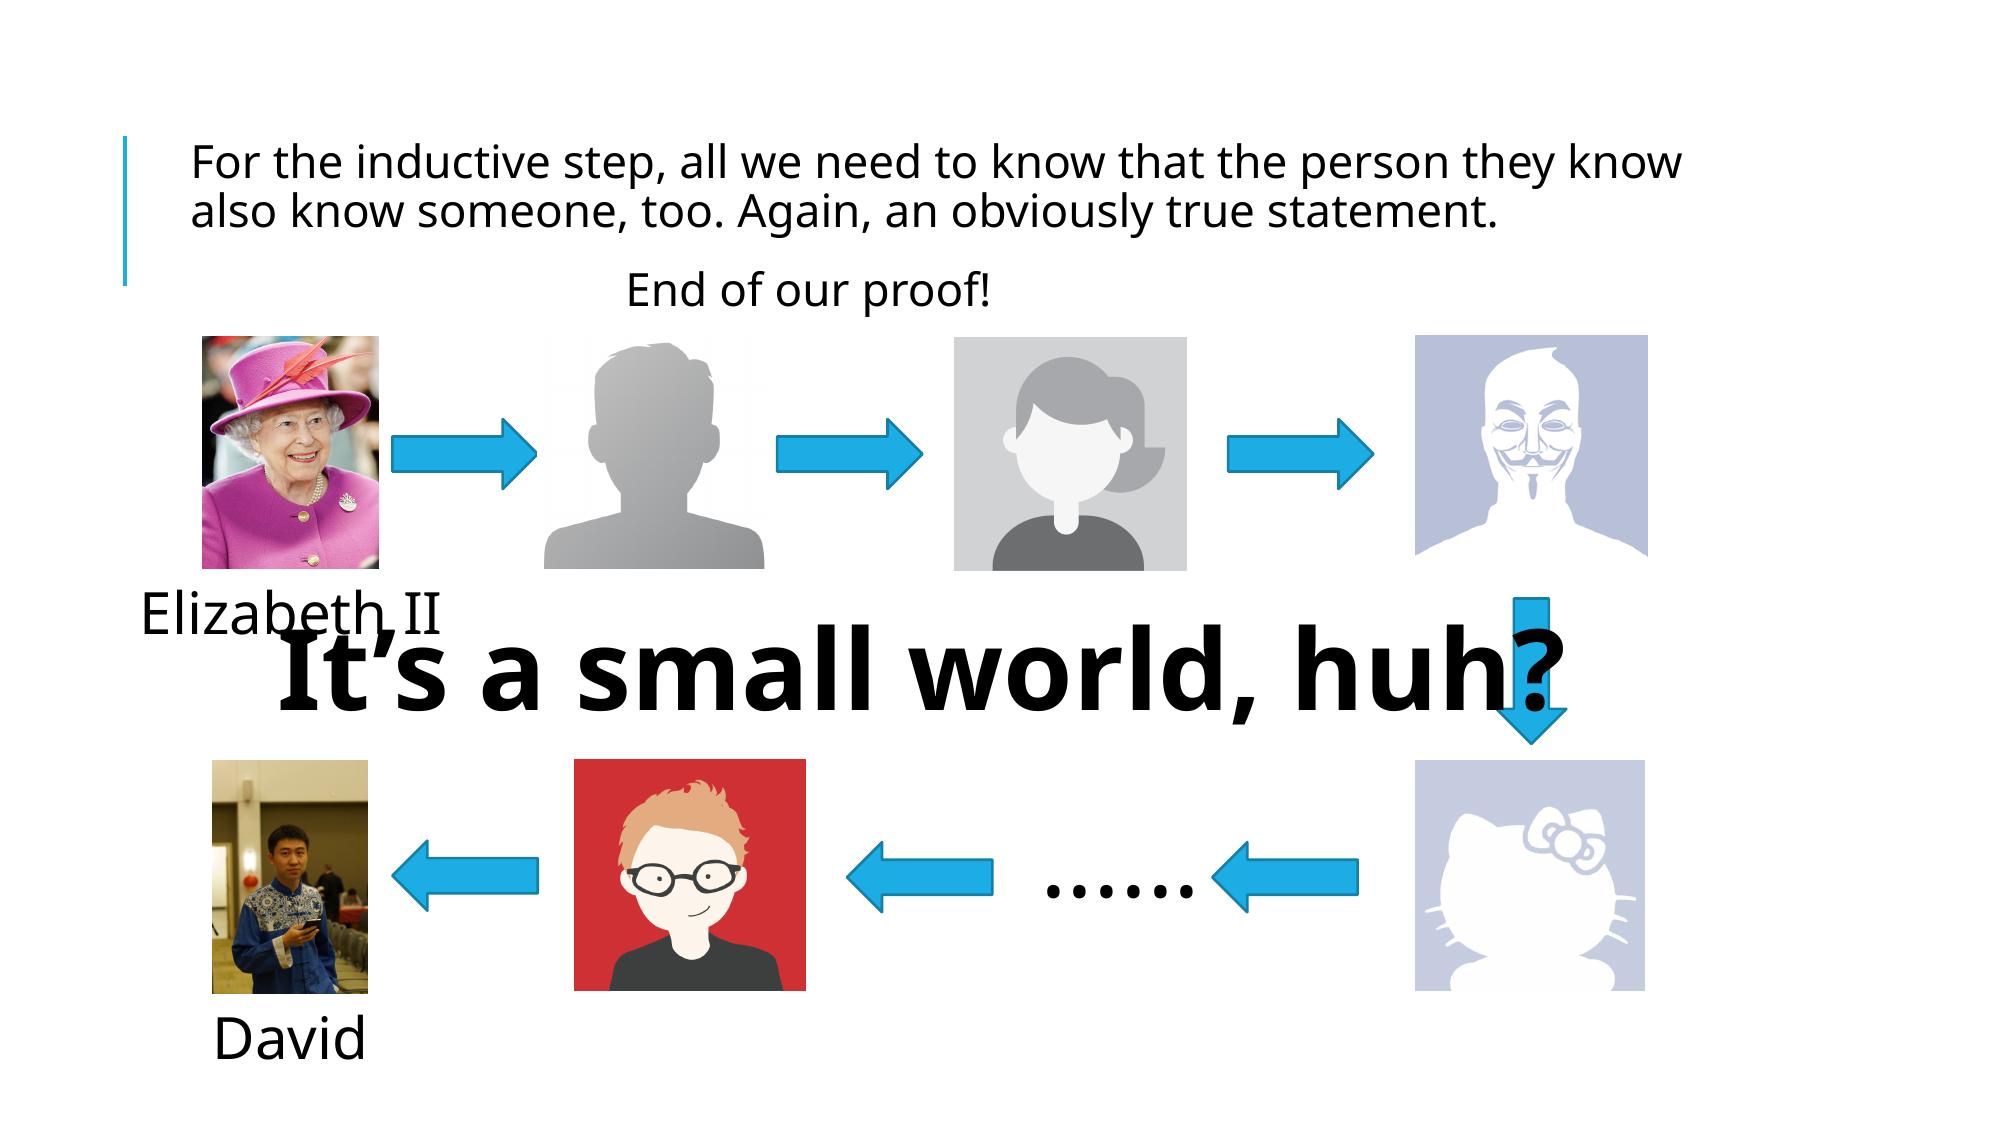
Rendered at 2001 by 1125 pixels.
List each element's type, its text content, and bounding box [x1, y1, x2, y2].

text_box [201, 335, 1648, 1046]
list For the inductive step, all we need to know that the person they know also know someone, too. Again, an obviously true statement. End of our proof! [168, 131, 1763, 1035]
